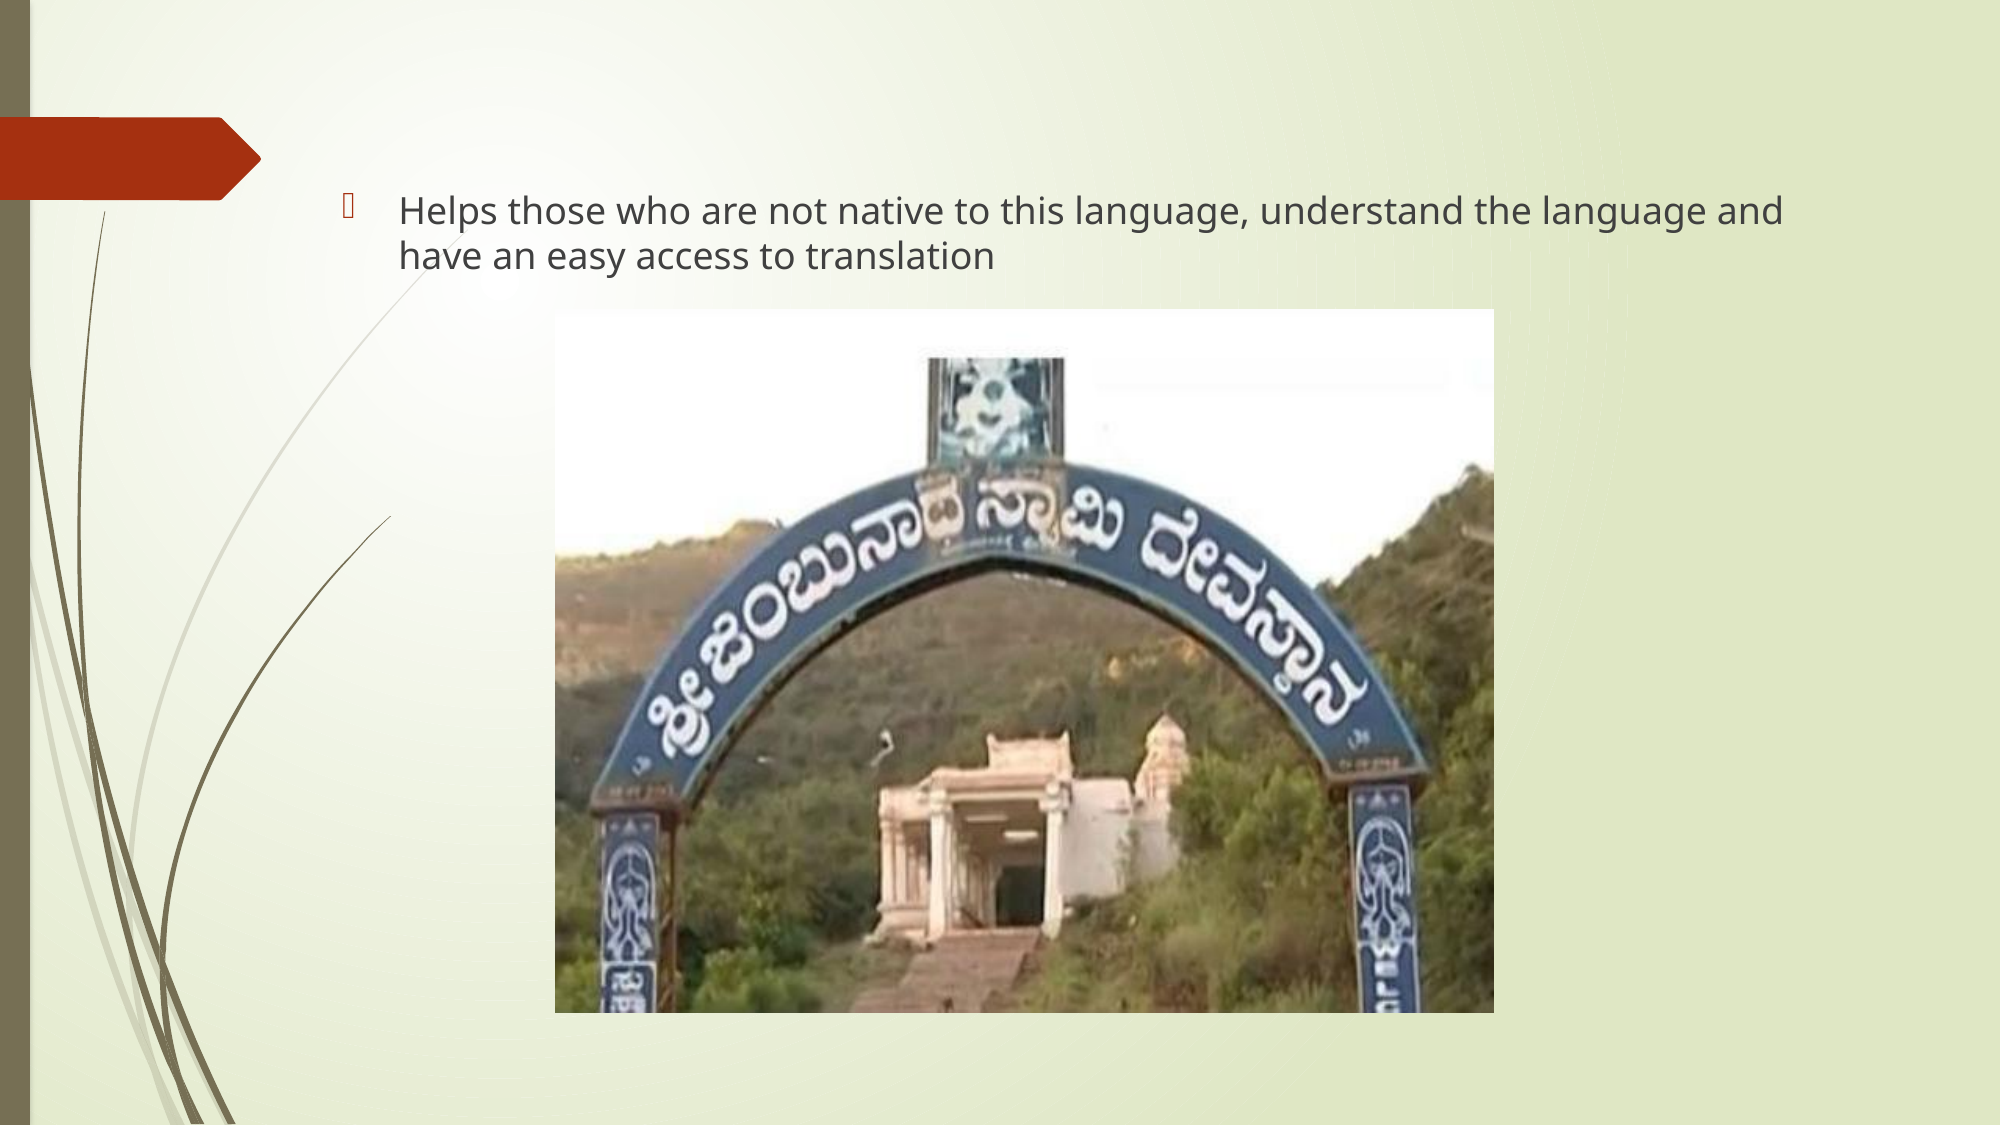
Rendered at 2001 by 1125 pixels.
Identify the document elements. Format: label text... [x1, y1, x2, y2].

picture [555, 309, 1494, 1013]
list Helps those who are not native to this language, understand the language and have an easy access to translation [327, 179, 1888, 970]
